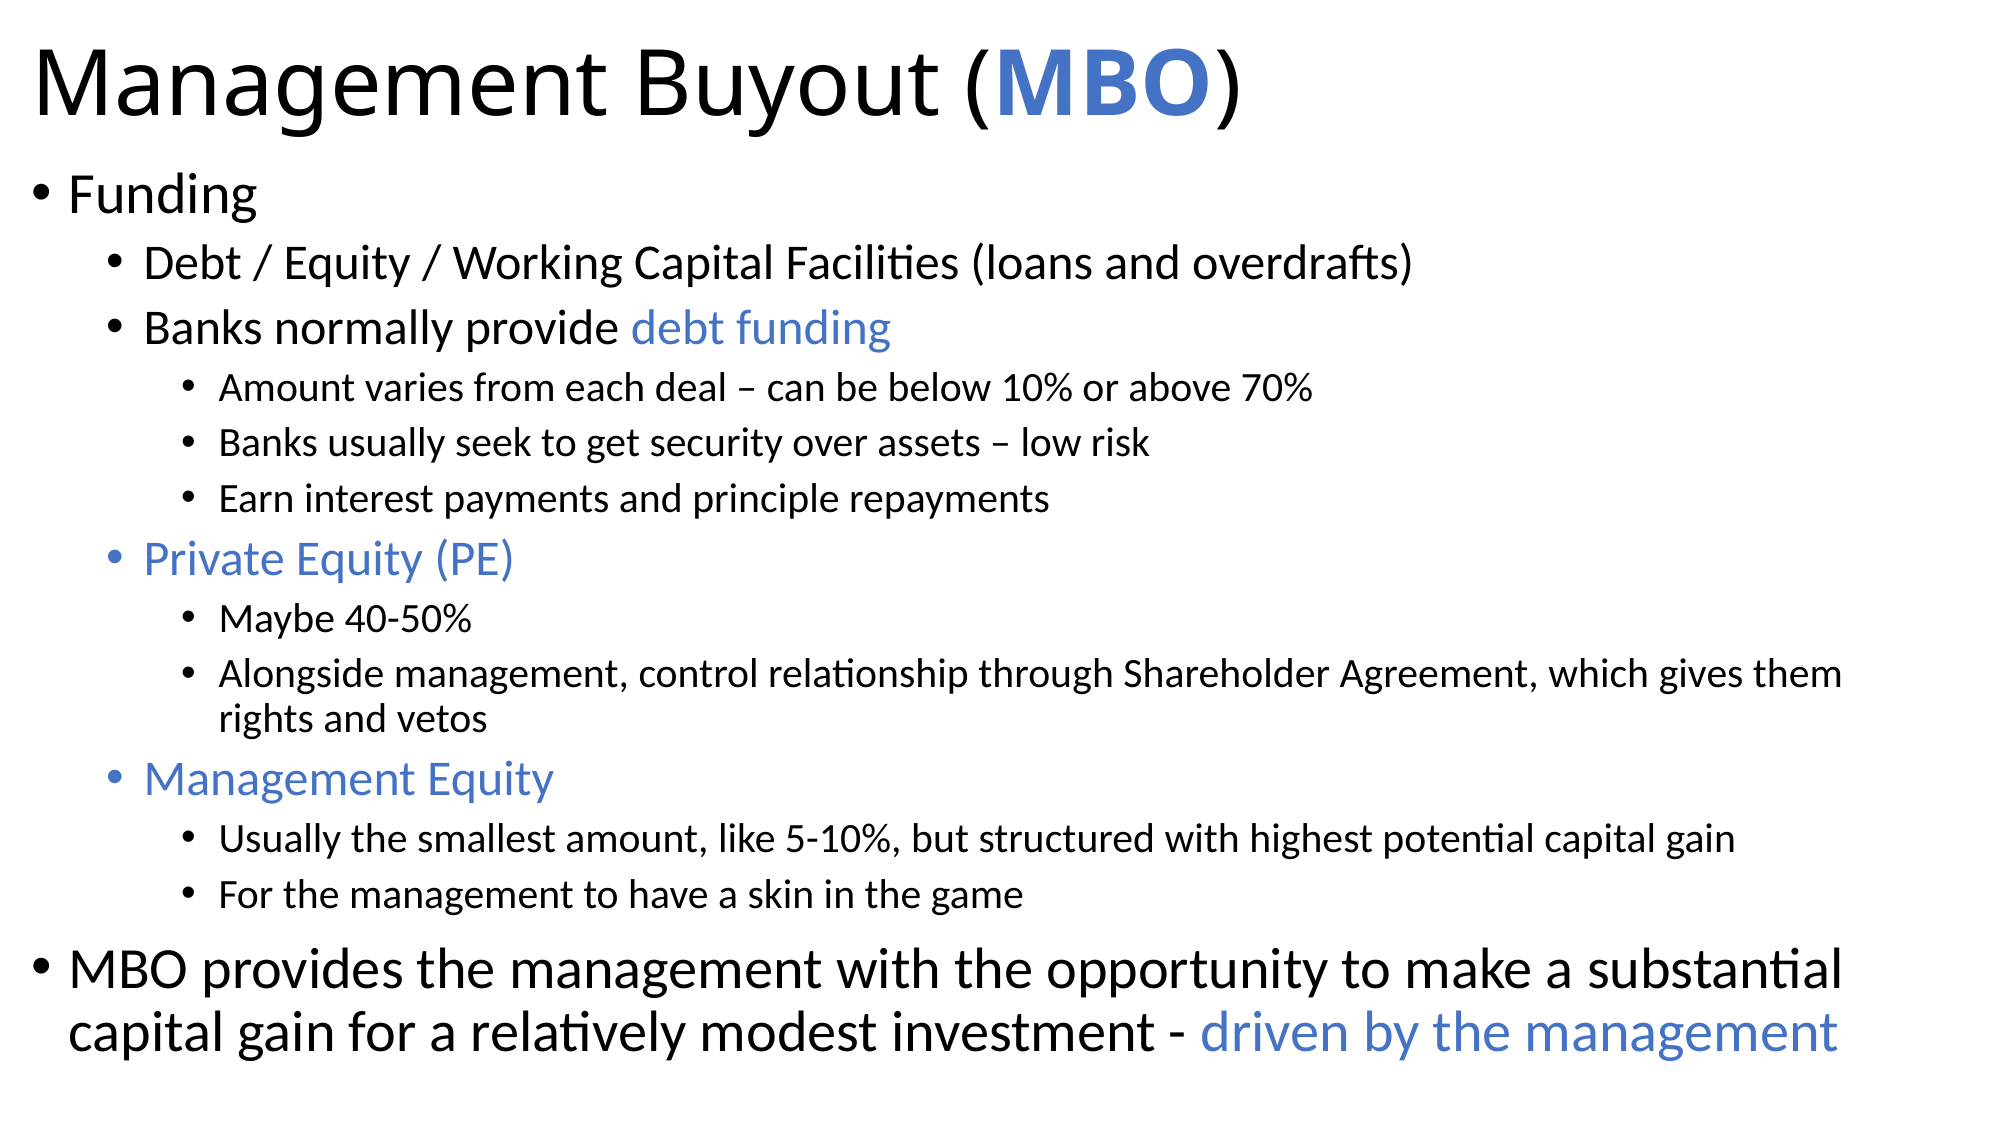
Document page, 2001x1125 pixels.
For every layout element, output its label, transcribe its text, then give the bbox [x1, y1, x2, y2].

list Funding Debt / Equity / Working Capital Facilities (loans and overdrafts) Banks normally provide debt funding Amount varies from each deal – can be below 10% or above 70% Banks usually seek to get security over assets – low risk Earn interest payments and principle repayments Private Equity (PE) Maybe 40-50% Alongside management, control relationship through Shareholder Agreement, which gives them rights and vetos Management Equity Usually the smallest amount, like 5-10%, but structured with highest potential capital gain For the management to have a skin in the game MBO provides the management with the opportunity to make a substantial capital gain for a relatively modest investment - driven by the management [16, 156, 1938, 1109]
title Management Buyout (MBO) [16, 16, 1842, 156]
